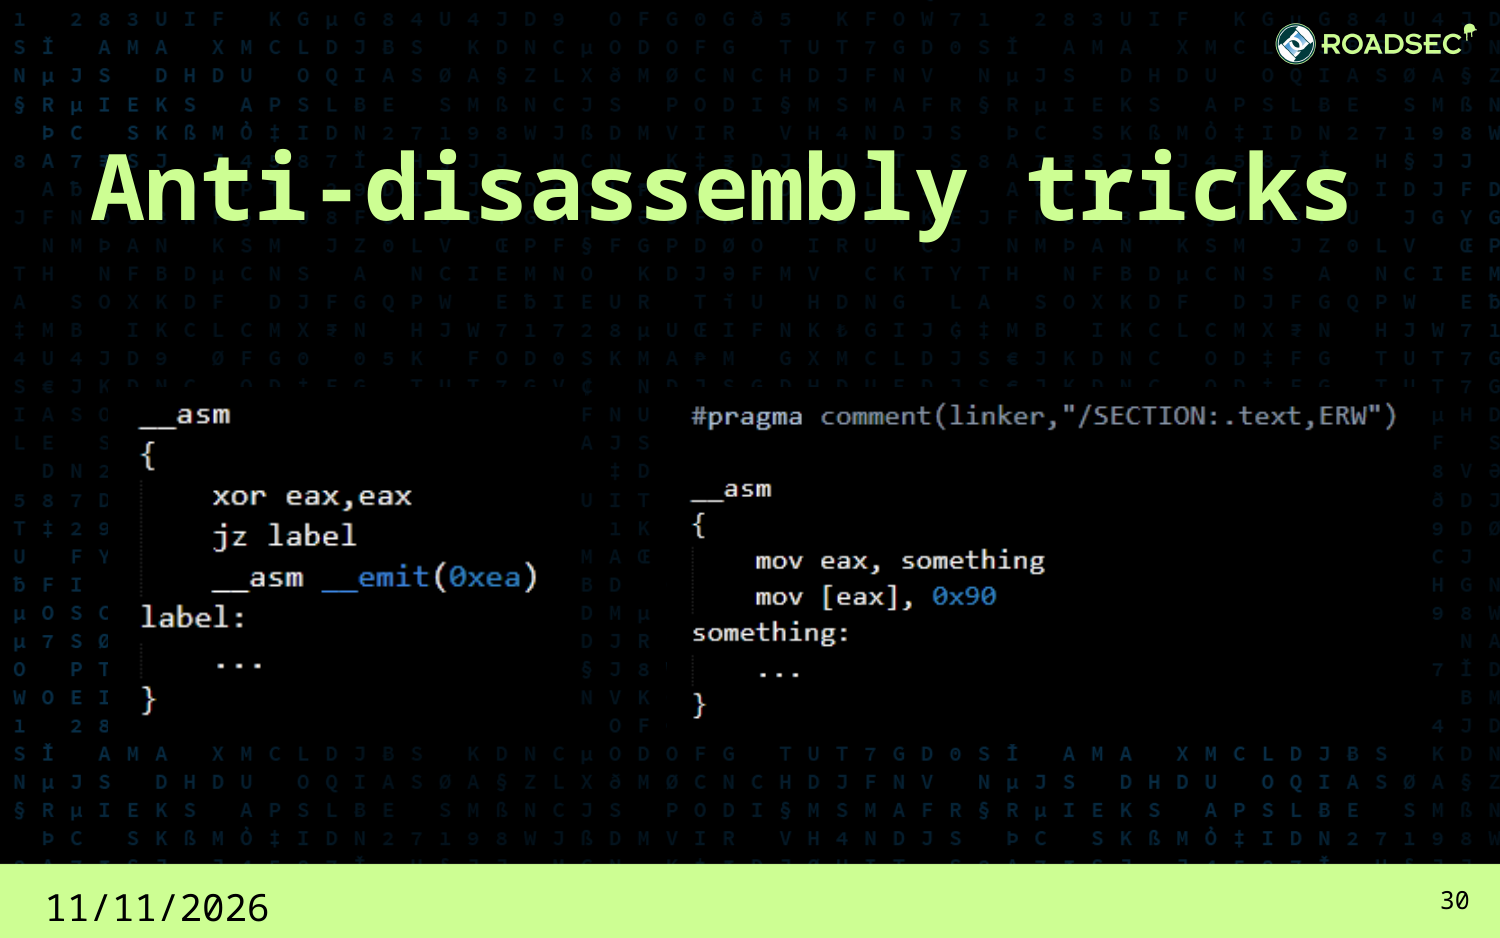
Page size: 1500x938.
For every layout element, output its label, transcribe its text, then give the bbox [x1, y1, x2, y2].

slide_number 30 [1134, 876, 1485, 927]
title Anti-disassembly tricks [75, 105, 1425, 263]
picture [0, 0, 1500, 938]
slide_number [29, 876, 380, 927]
